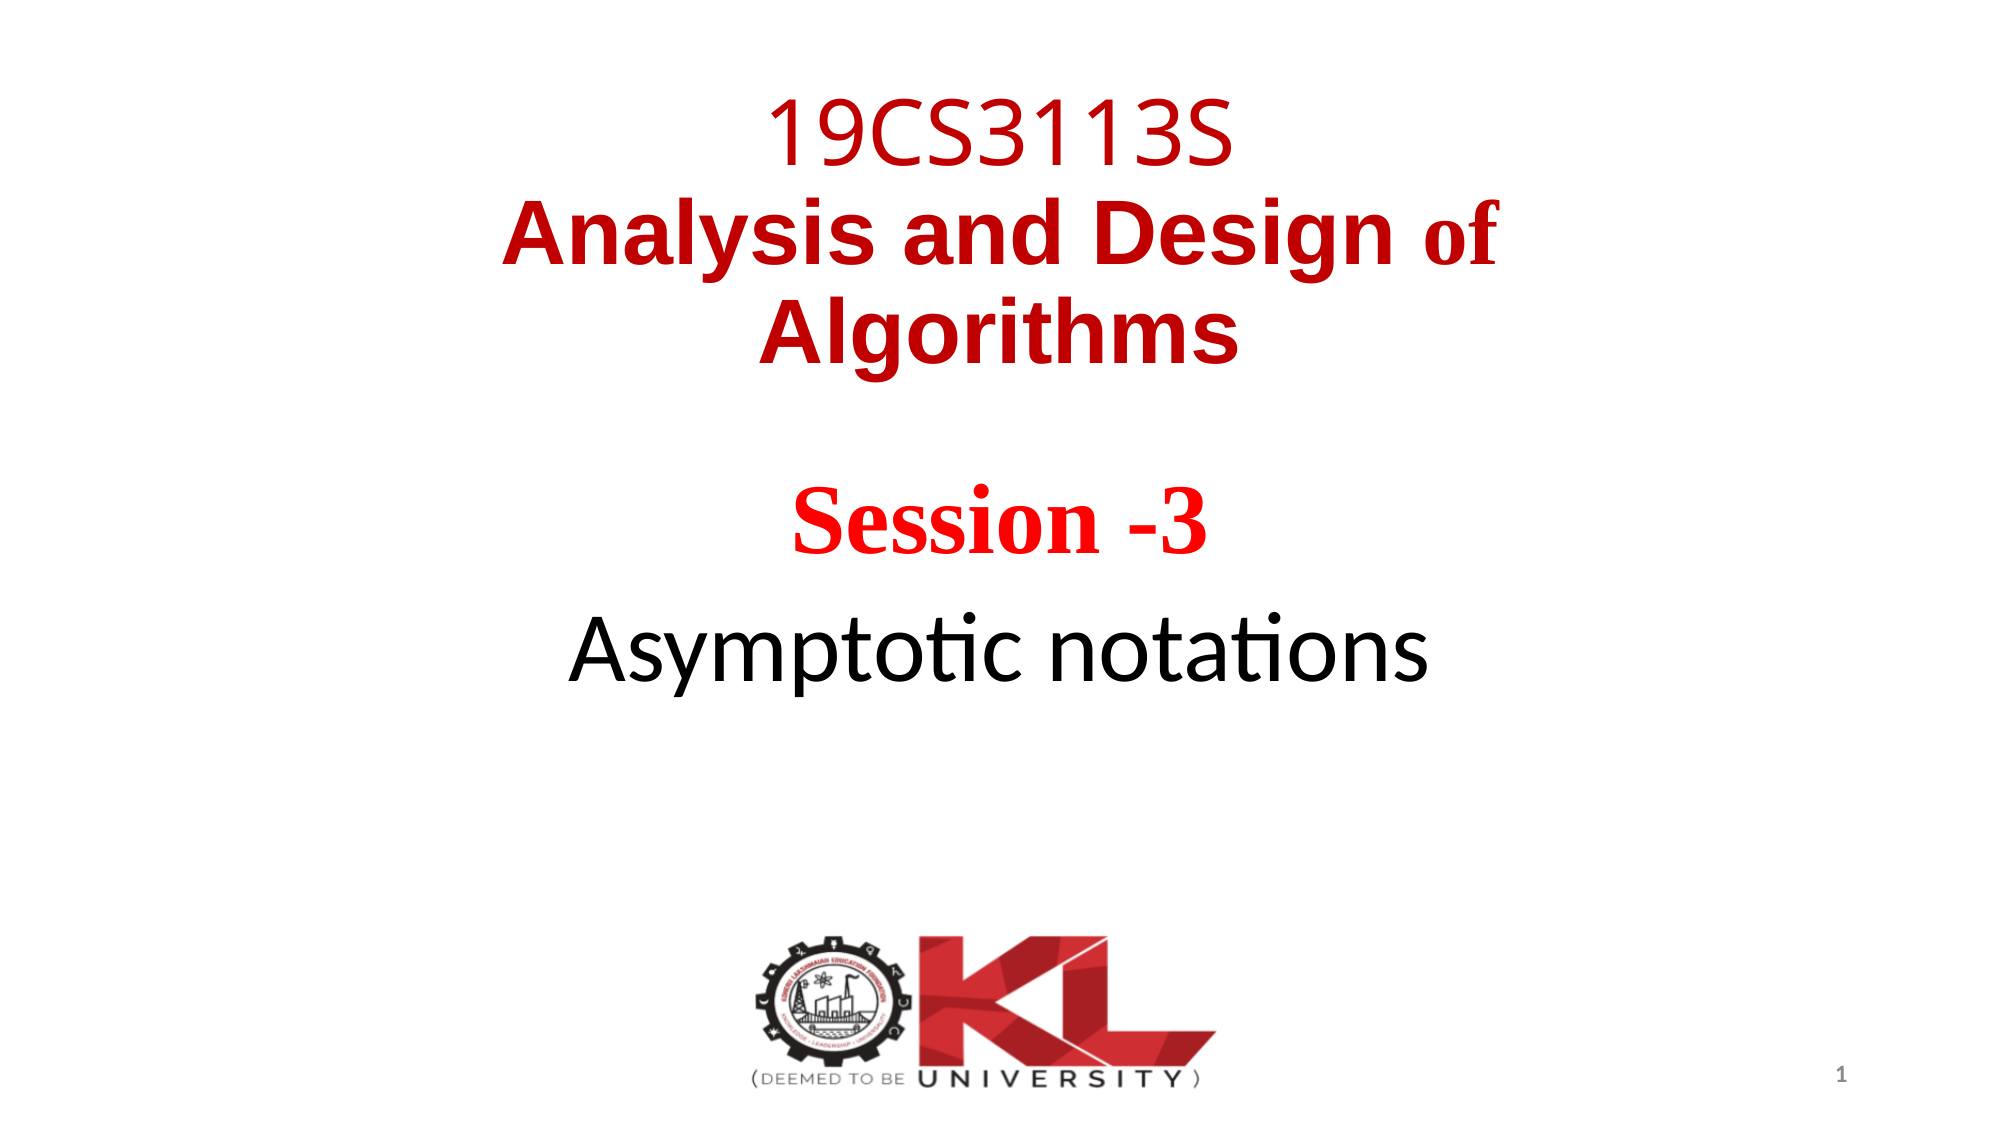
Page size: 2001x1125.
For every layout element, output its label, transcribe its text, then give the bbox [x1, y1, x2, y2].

subtitle Session -3 Asymptotic notations [249, 459, 1750, 863]
slide_number 1 [1746, 1042, 1863, 1103]
title 19CS3113S Analysis and Design of Algorithms [249, 184, 1750, 391]
picture [738, 921, 1220, 1095]
